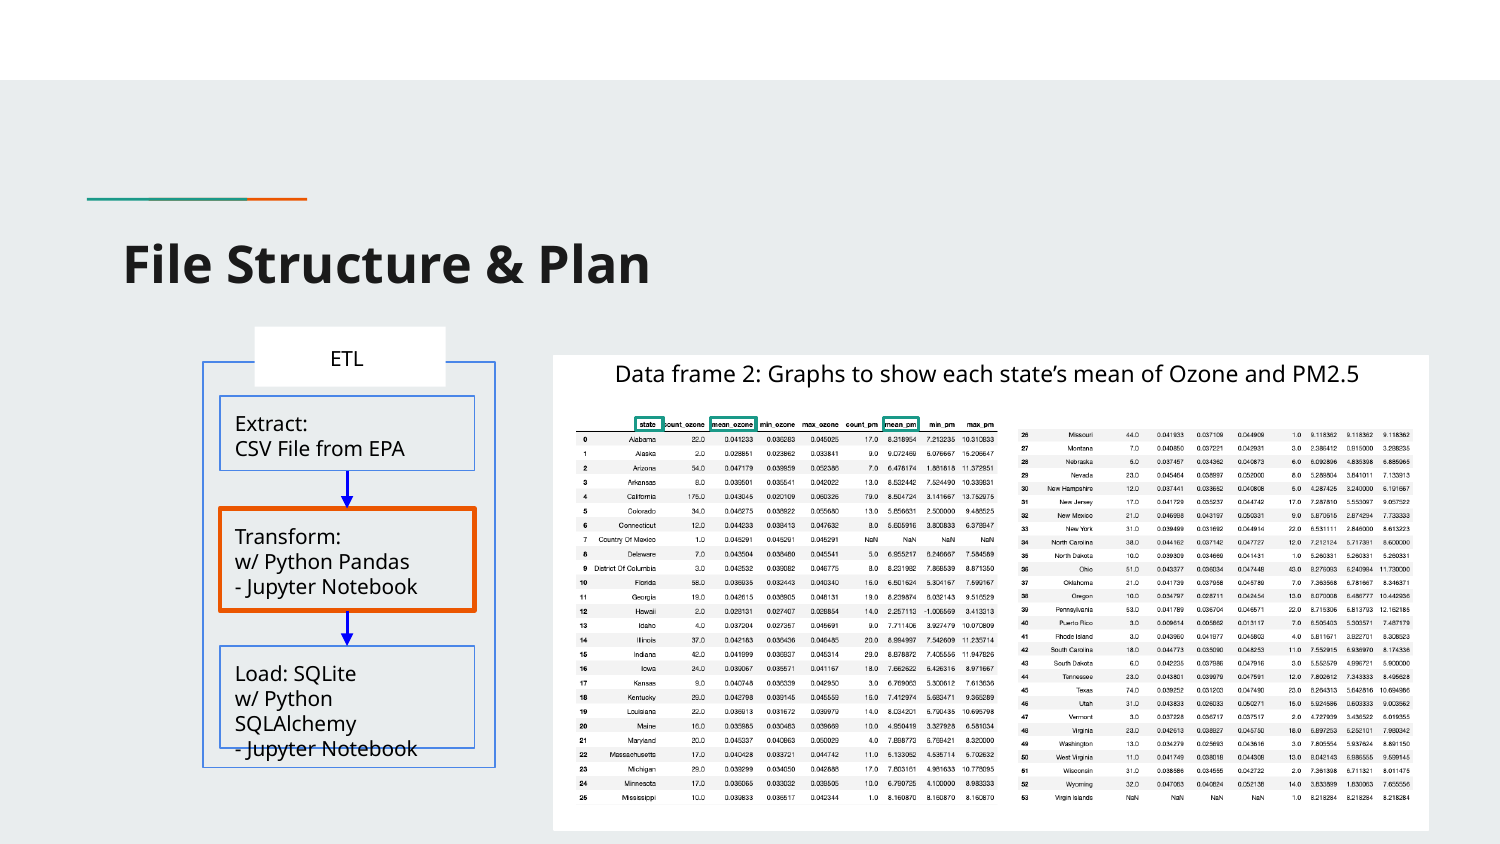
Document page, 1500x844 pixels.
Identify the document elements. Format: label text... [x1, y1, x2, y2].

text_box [553, 344, 1429, 831]
title File Structure & Plan [107, 216, 1369, 320]
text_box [202, 326, 496, 768]
